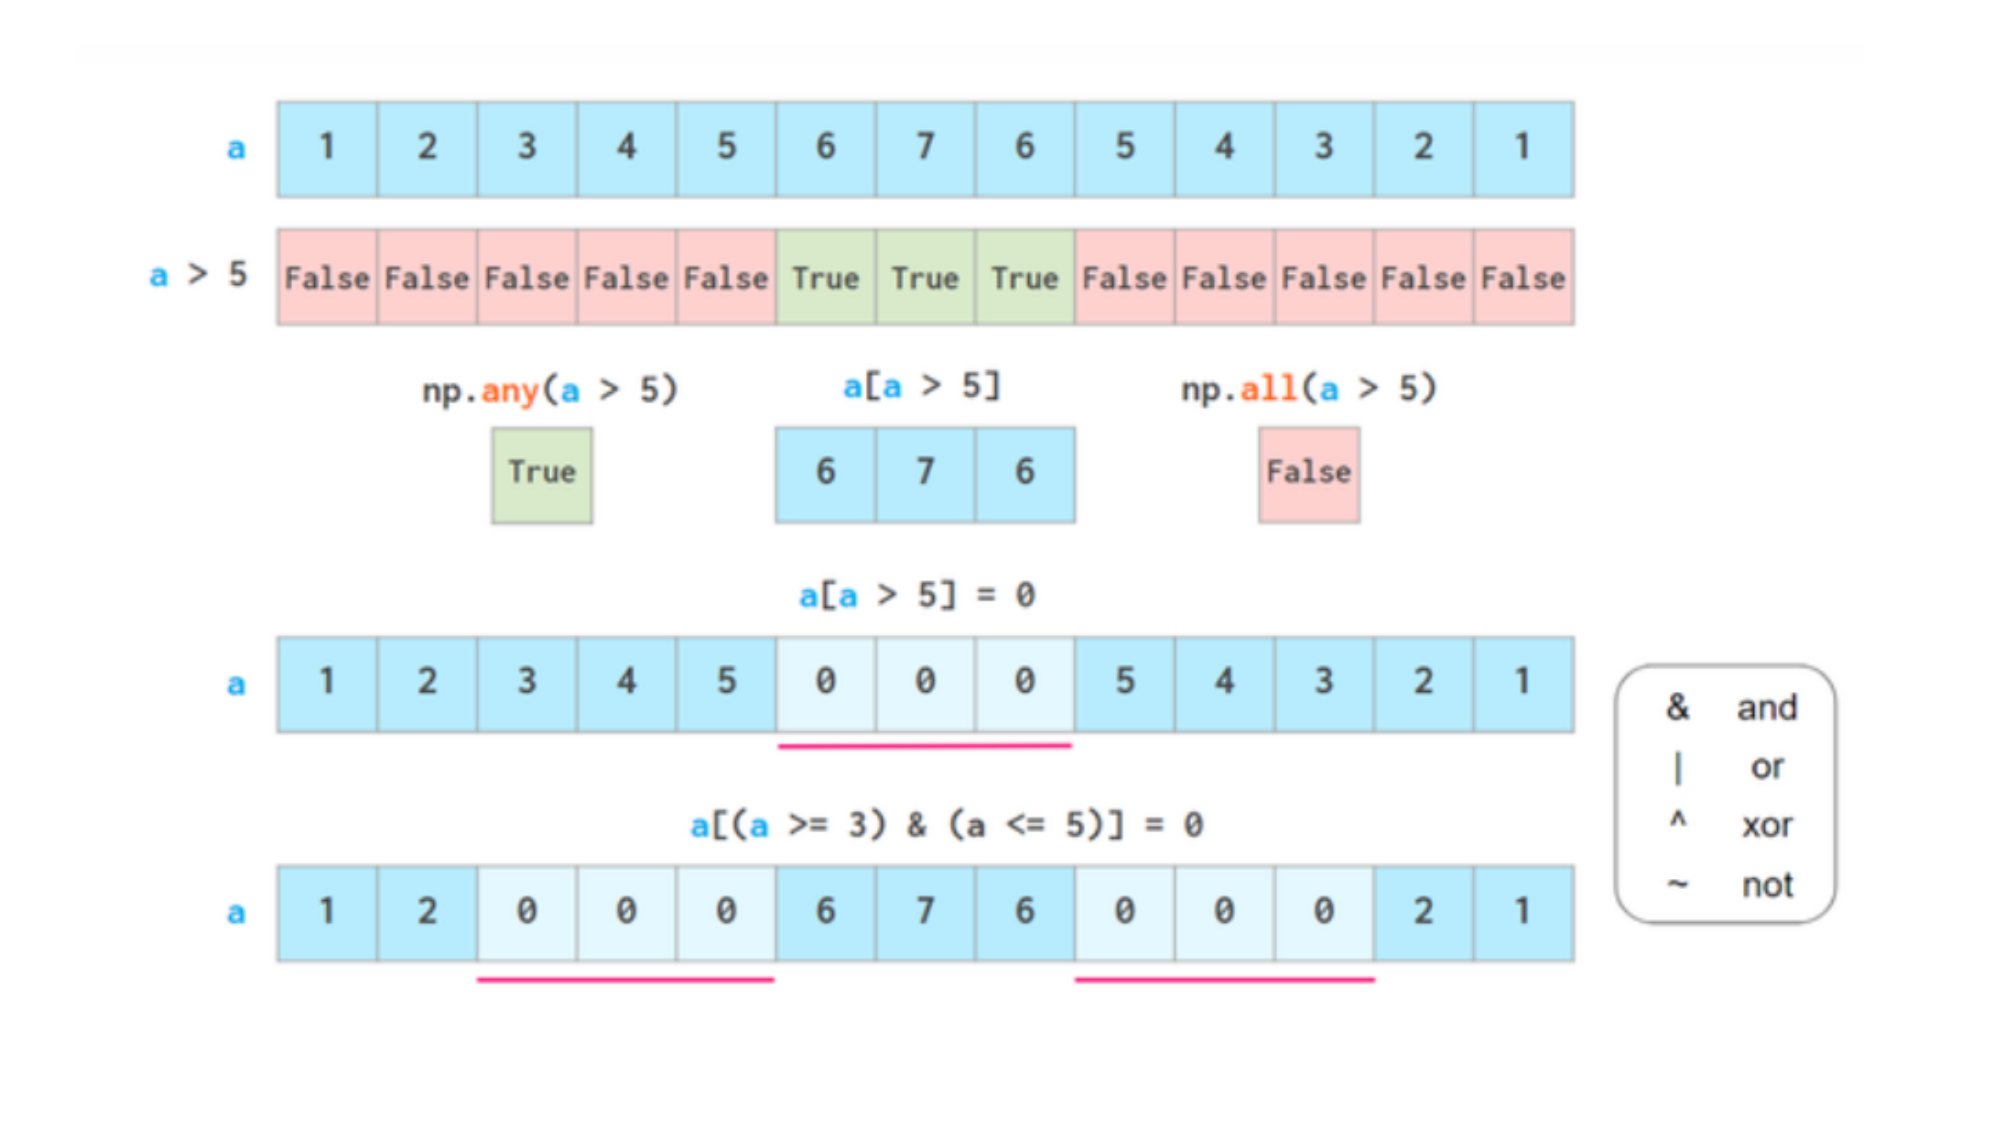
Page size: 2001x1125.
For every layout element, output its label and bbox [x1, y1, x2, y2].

picture [75, 44, 1863, 999]
